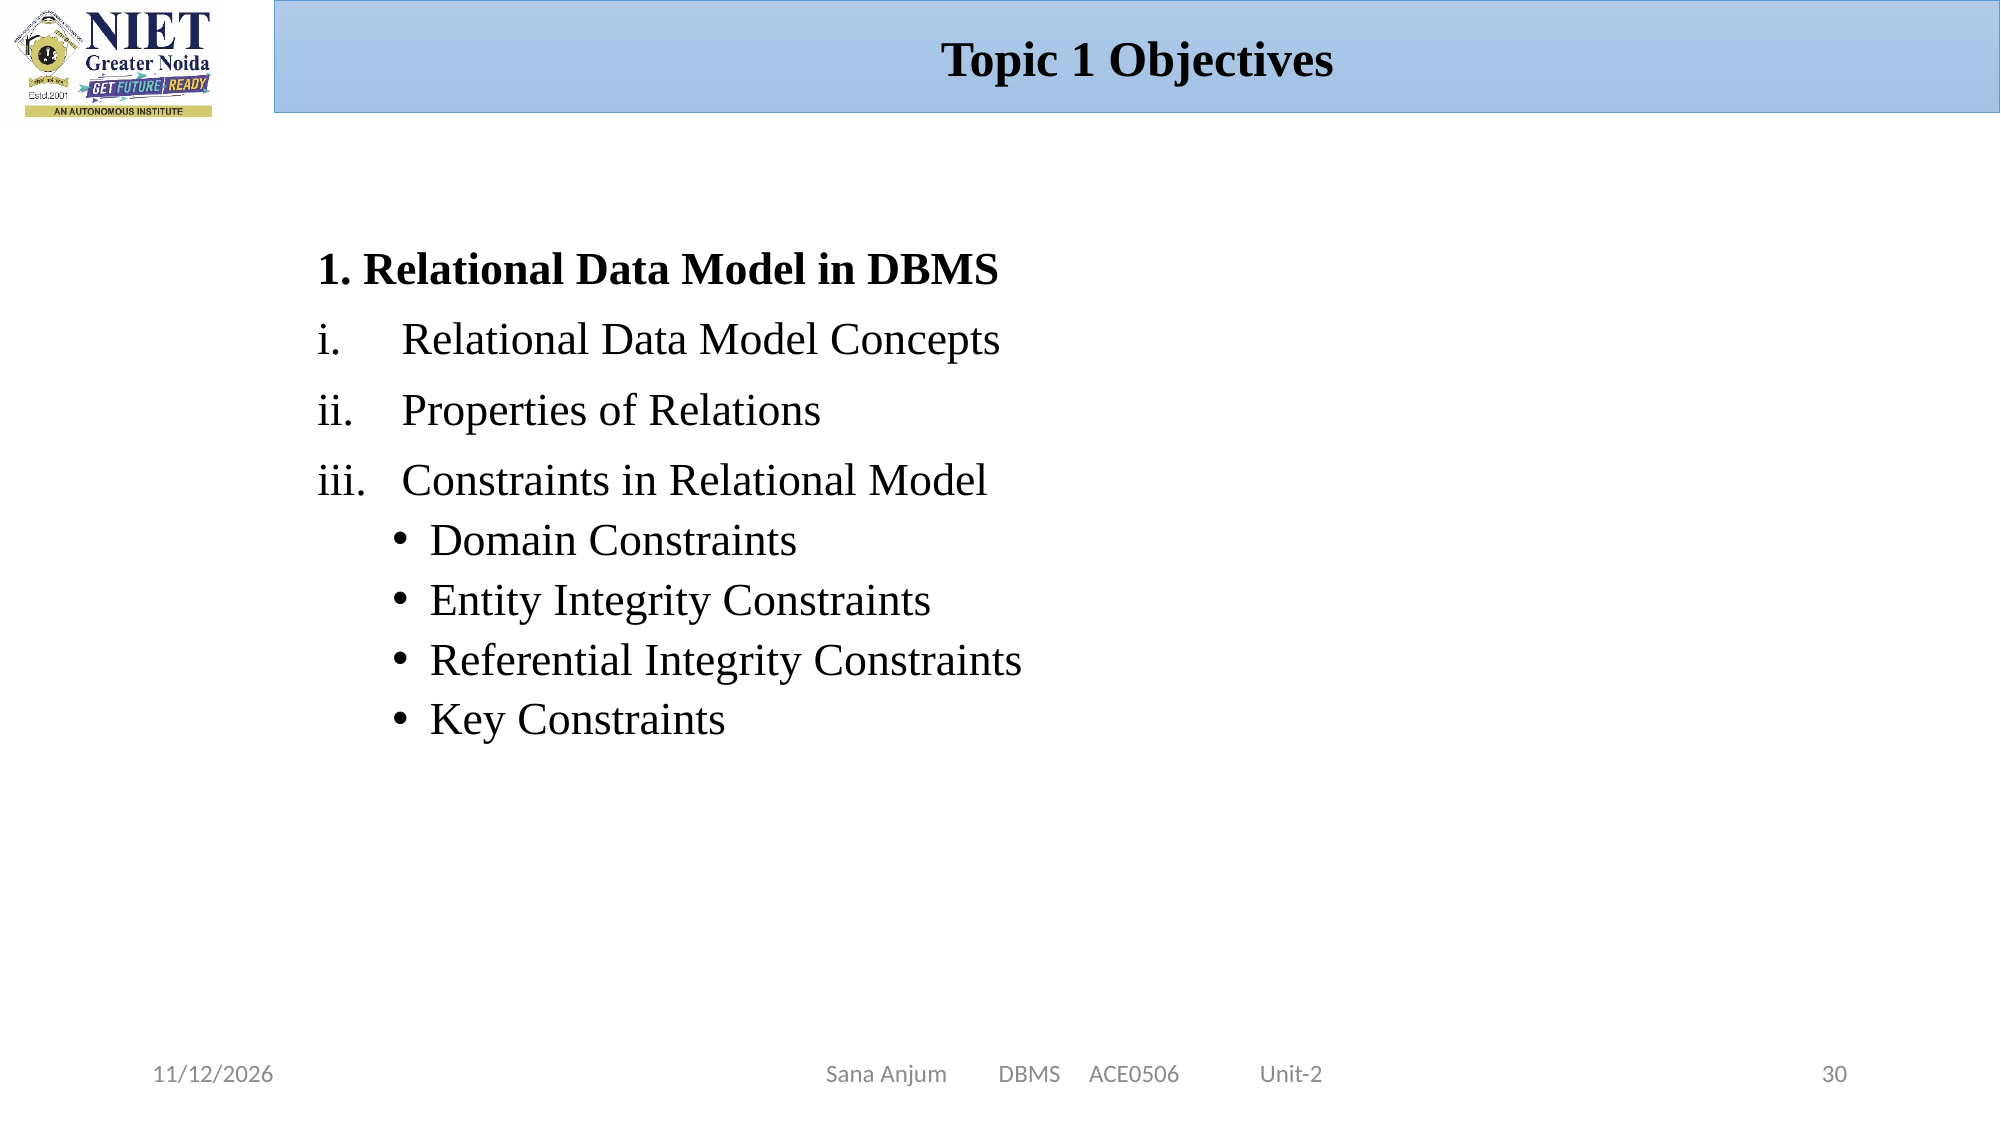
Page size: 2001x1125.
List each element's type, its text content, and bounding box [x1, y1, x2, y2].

footer Sana Anjum DBMS ACE0506 Unit-2 [662, 1042, 1488, 1103]
picture [0, 0, 225, 128]
text_box Topic 1 Objectives [274, 0, 2000, 113]
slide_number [137, 1042, 588, 1103]
slide_number 30 [1488, 1042, 1863, 1103]
list 1. Relational Data Model in DBMS Relational Data Model Concepts Properties of Relations Constraints in Relational Model Domain Constraints Entity Integrity Constraints Referential Integrity Constraints Key Constraints [302, 156, 1701, 982]
